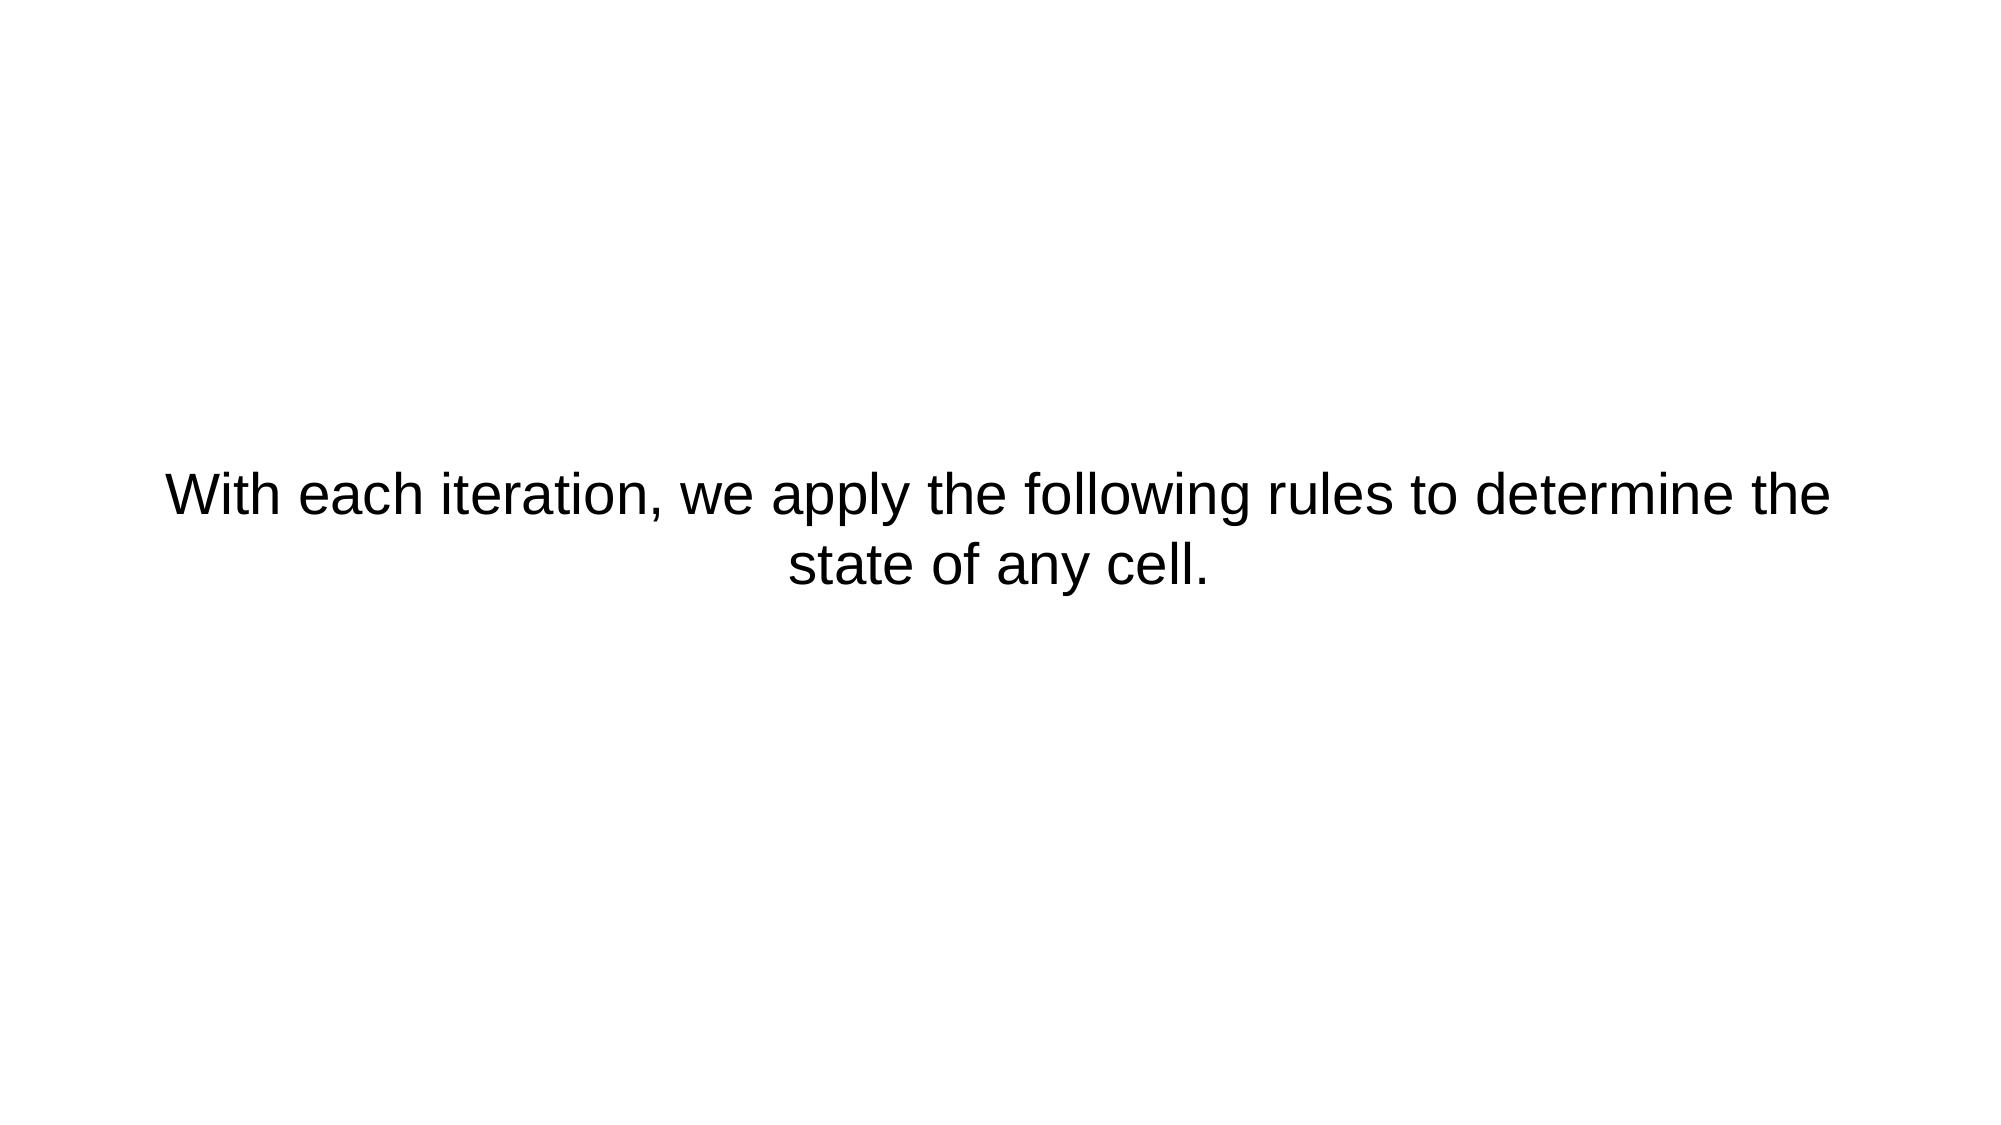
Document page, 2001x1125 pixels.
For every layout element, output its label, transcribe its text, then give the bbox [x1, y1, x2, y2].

text_box With each iteration, we apply the following rules to determine the state of any cell. [119, 448, 1881, 604]
